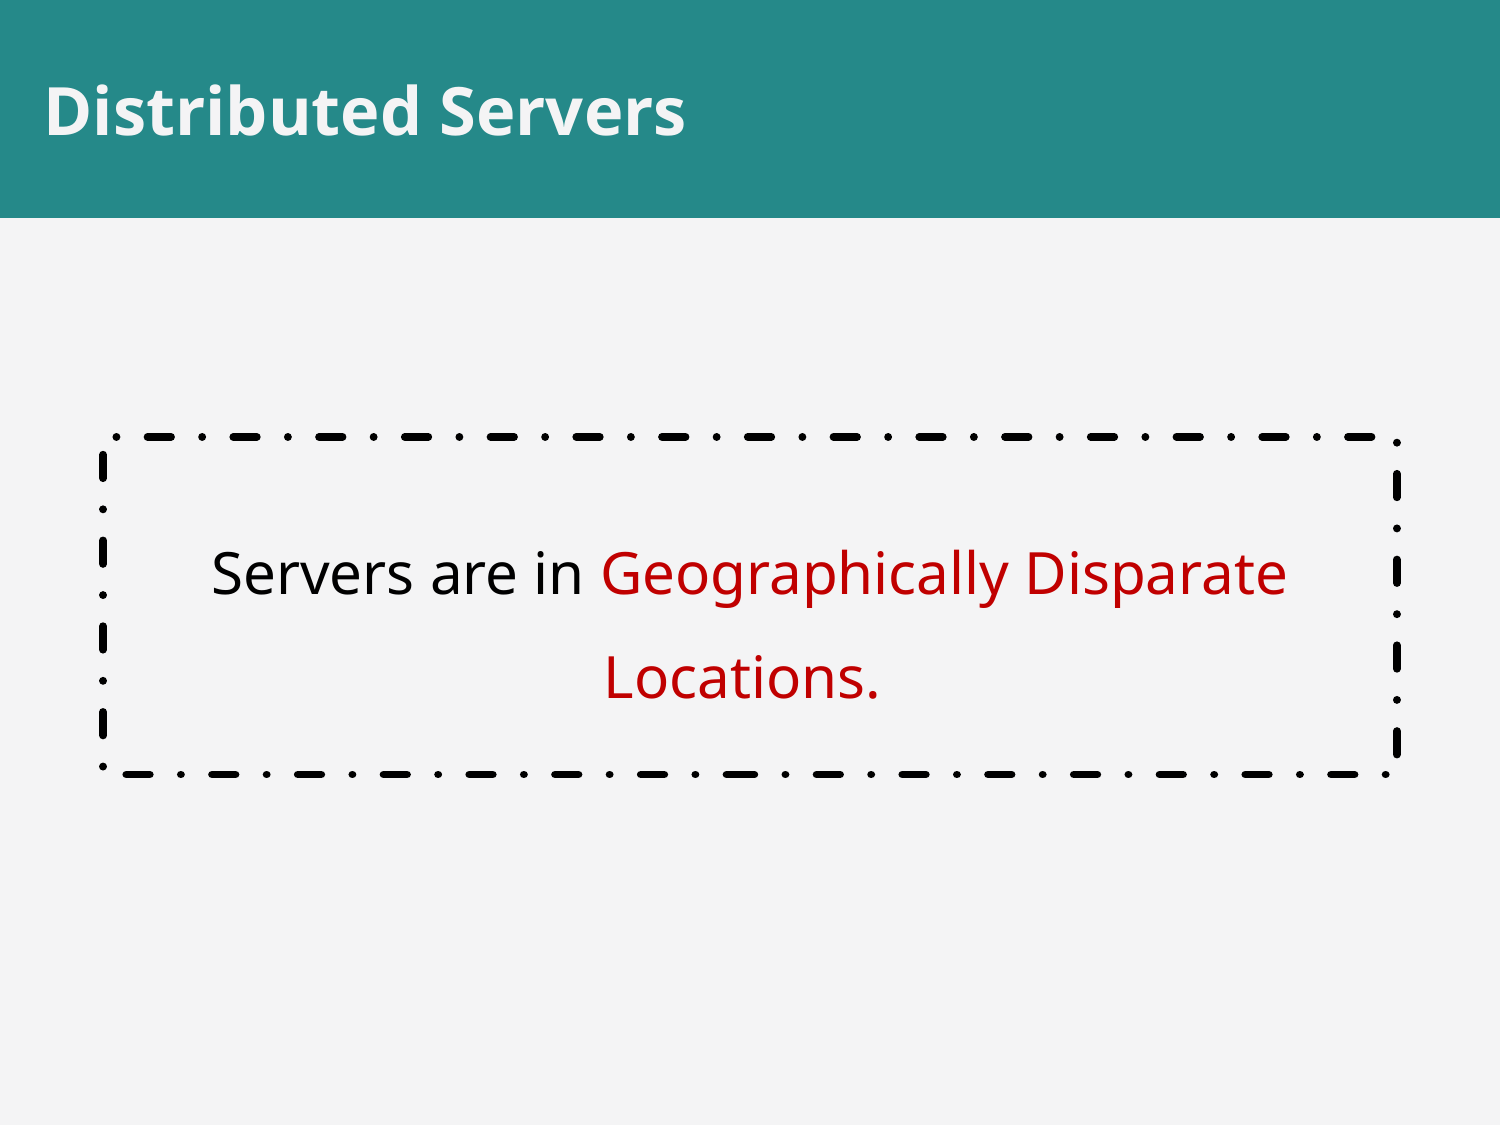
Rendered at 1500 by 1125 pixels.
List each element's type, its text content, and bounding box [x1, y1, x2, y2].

list Servers are in Geographically Disparate Locations. [103, 436, 1397, 775]
title Distributed Servers [28, 0, 1350, 218]
